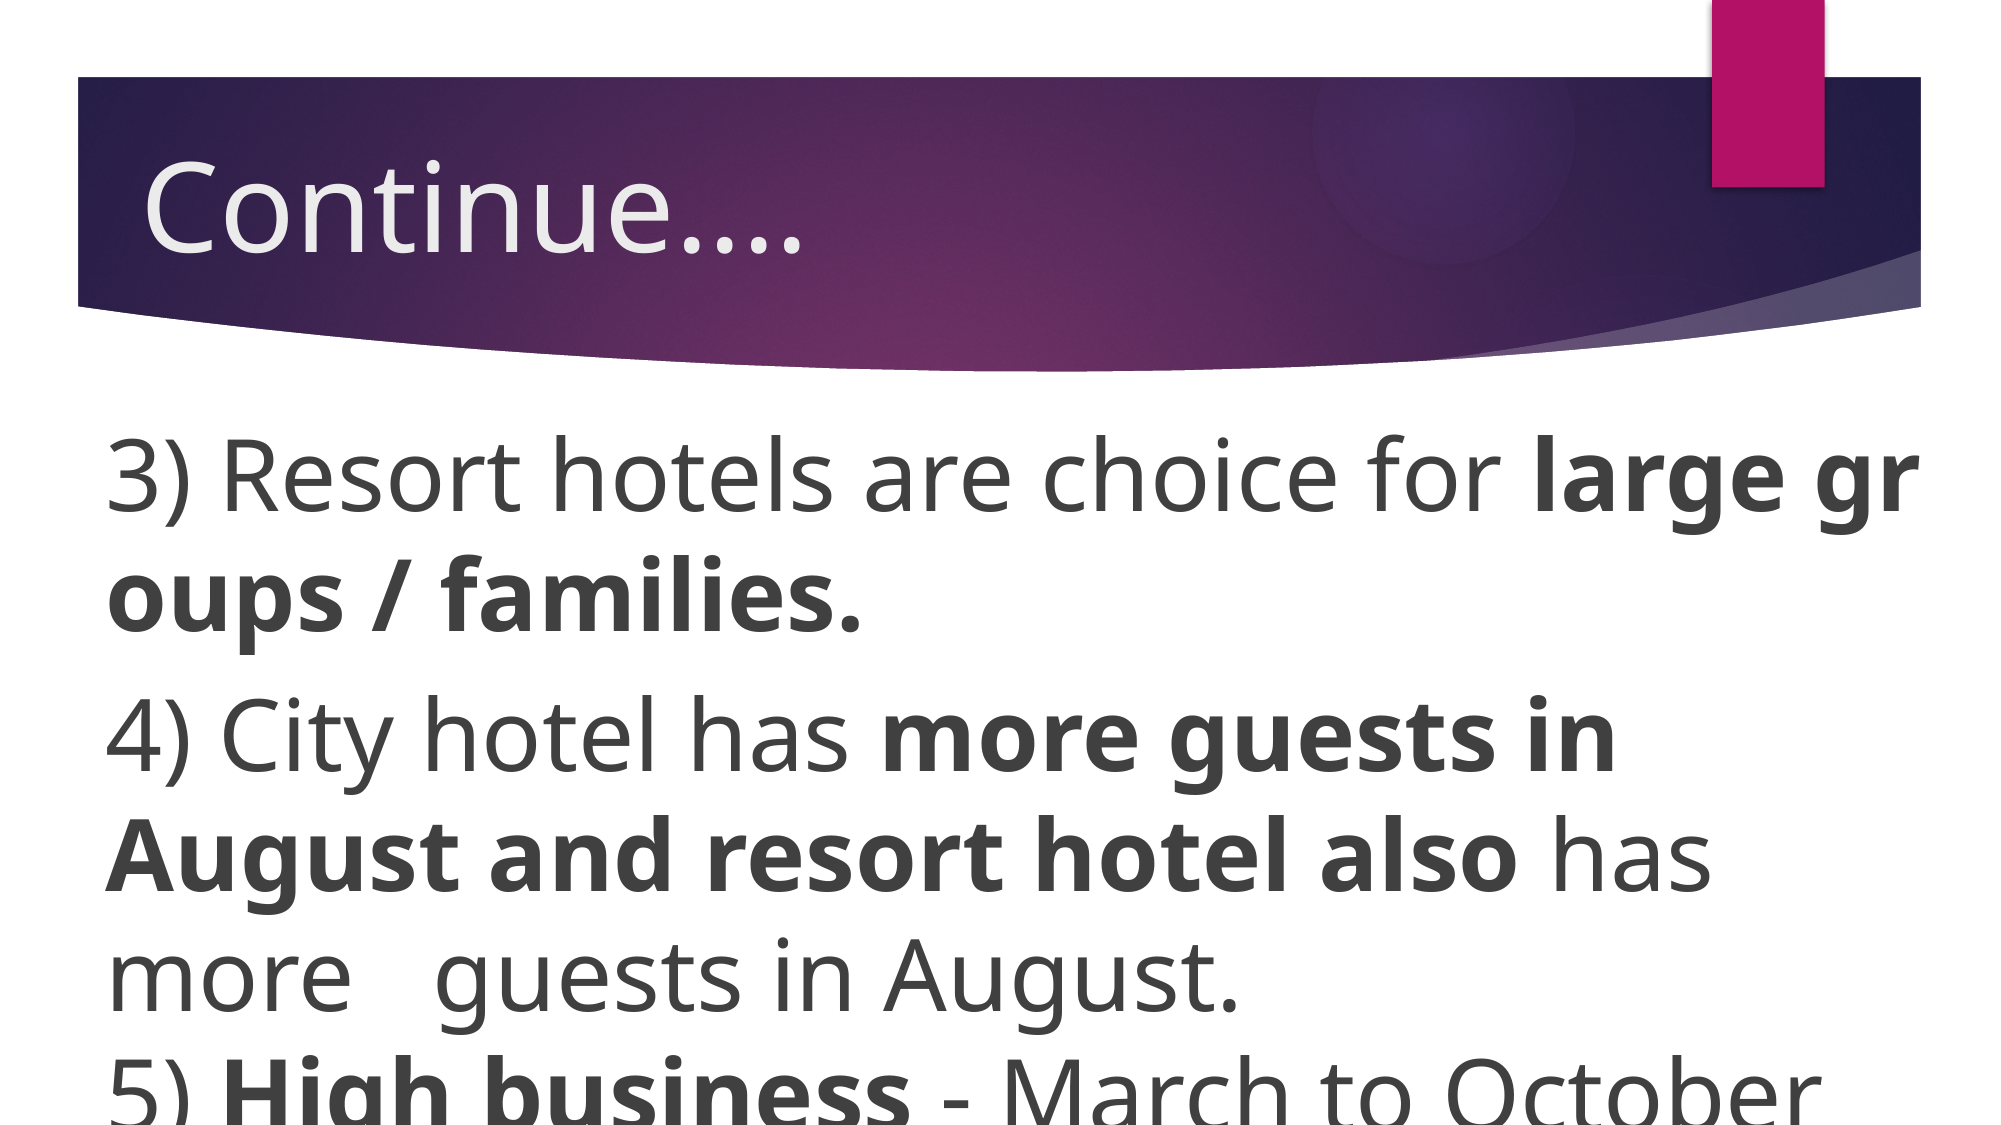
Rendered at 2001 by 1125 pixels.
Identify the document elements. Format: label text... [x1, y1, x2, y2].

title Continue.... [125, 211, 1563, 328]
list 3) Resort hotels are choice for large groups / families. 4) City hotel has more guests in August and resort hotel also has more guests in August. 5) High business - March to October 6) Low business - November to January. [90, 403, 1961, 1125]
